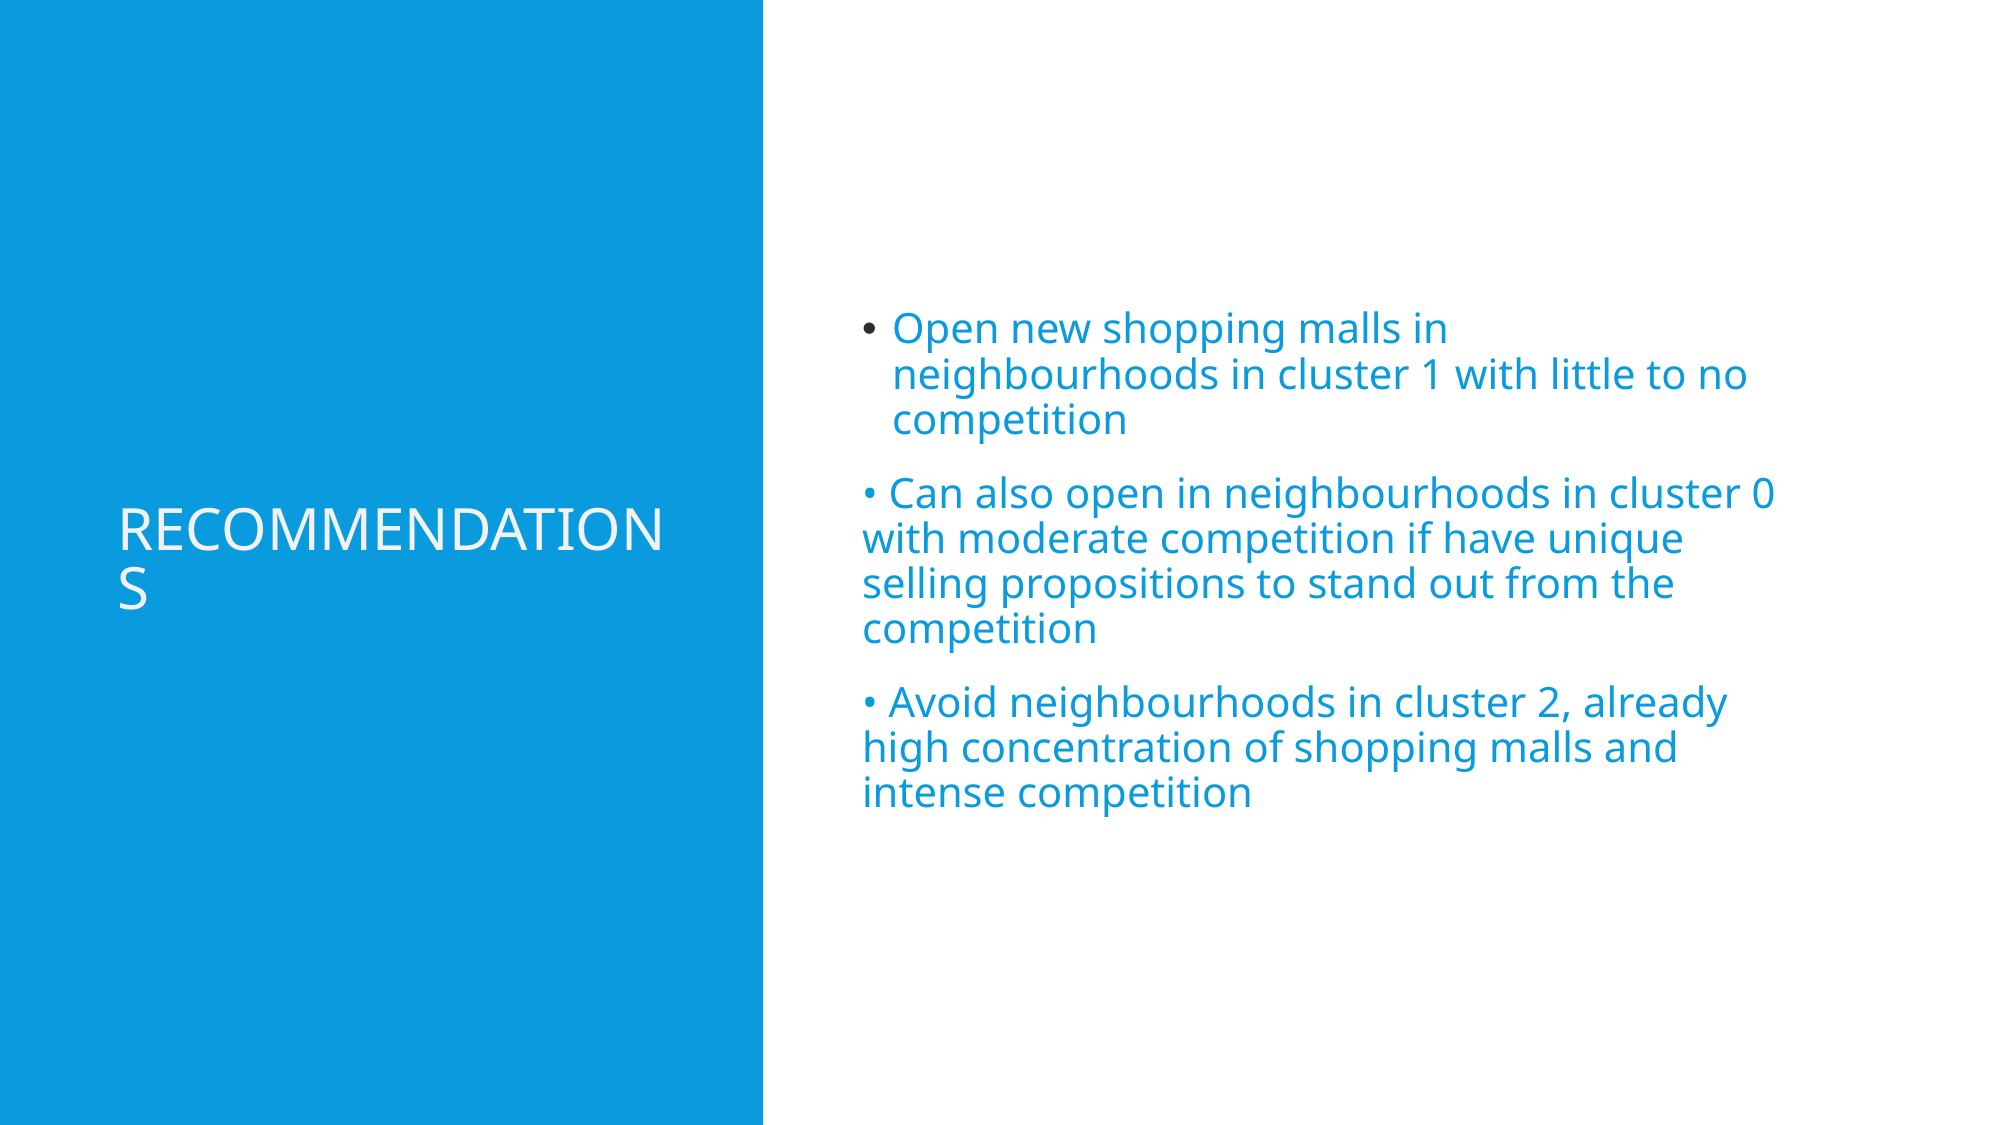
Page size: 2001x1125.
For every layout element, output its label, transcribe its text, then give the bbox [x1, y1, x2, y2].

text_box [0, 0, 762, 1125]
list Open new shopping malls in neighbourhoods in cluster 1 with little to no competition • Can also open in neighbourhoods in cluster 0 with moderate competition if have unique selling propositions to stand out from the competition • Avoid neighbourhoods in cluster 2, already high concentration of shopping malls and intense competition [847, 137, 1803, 988]
title recommendations [102, 137, 711, 988]
text_box [762, 0, 2000, 1125]
